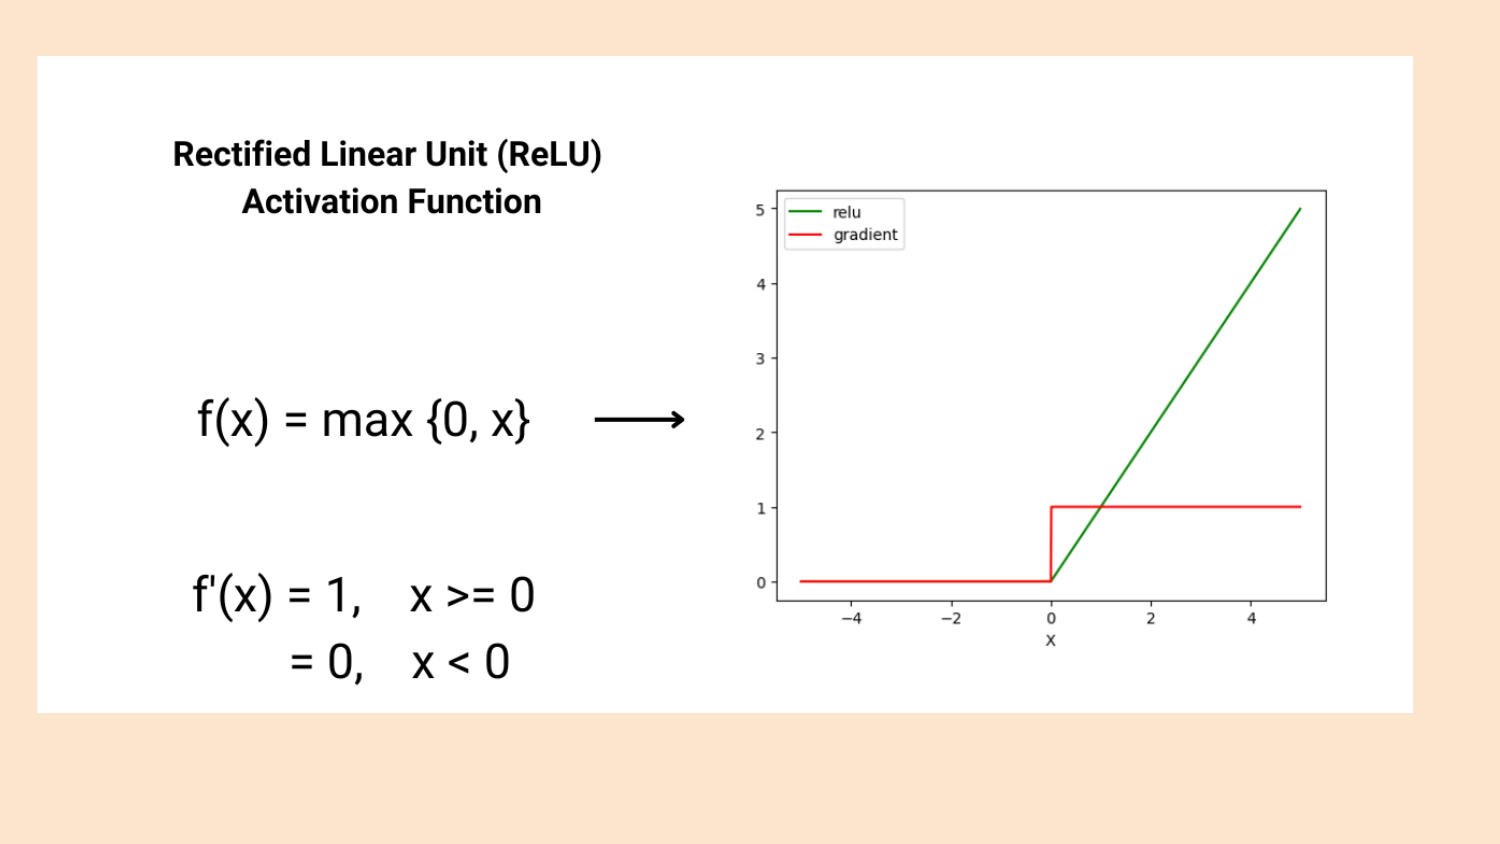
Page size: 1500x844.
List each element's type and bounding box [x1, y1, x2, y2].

picture [37, 56, 1413, 713]
